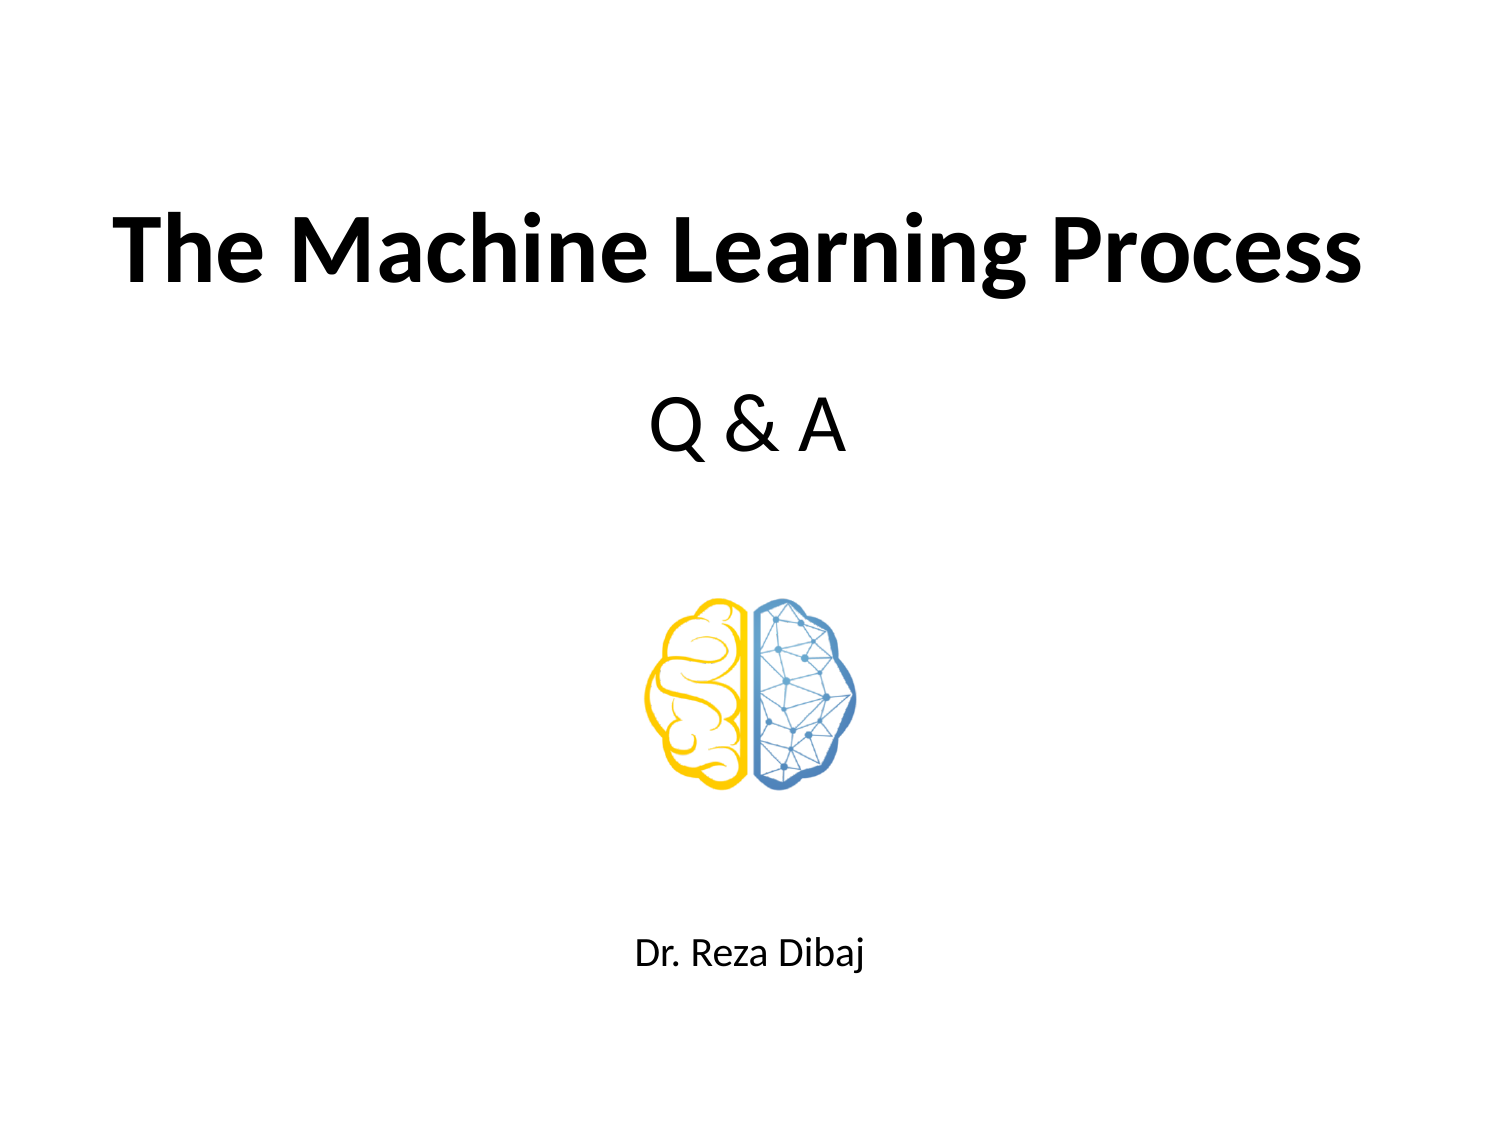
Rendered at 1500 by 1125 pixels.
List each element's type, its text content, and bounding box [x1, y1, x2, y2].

text_box The Machine Learning Process [53, 174, 1447, 310]
picture [604, 548, 896, 840]
text_box Dr. Reza Dibaj [243, 917, 1257, 982]
text_box Q & A [50, 360, 1445, 476]
